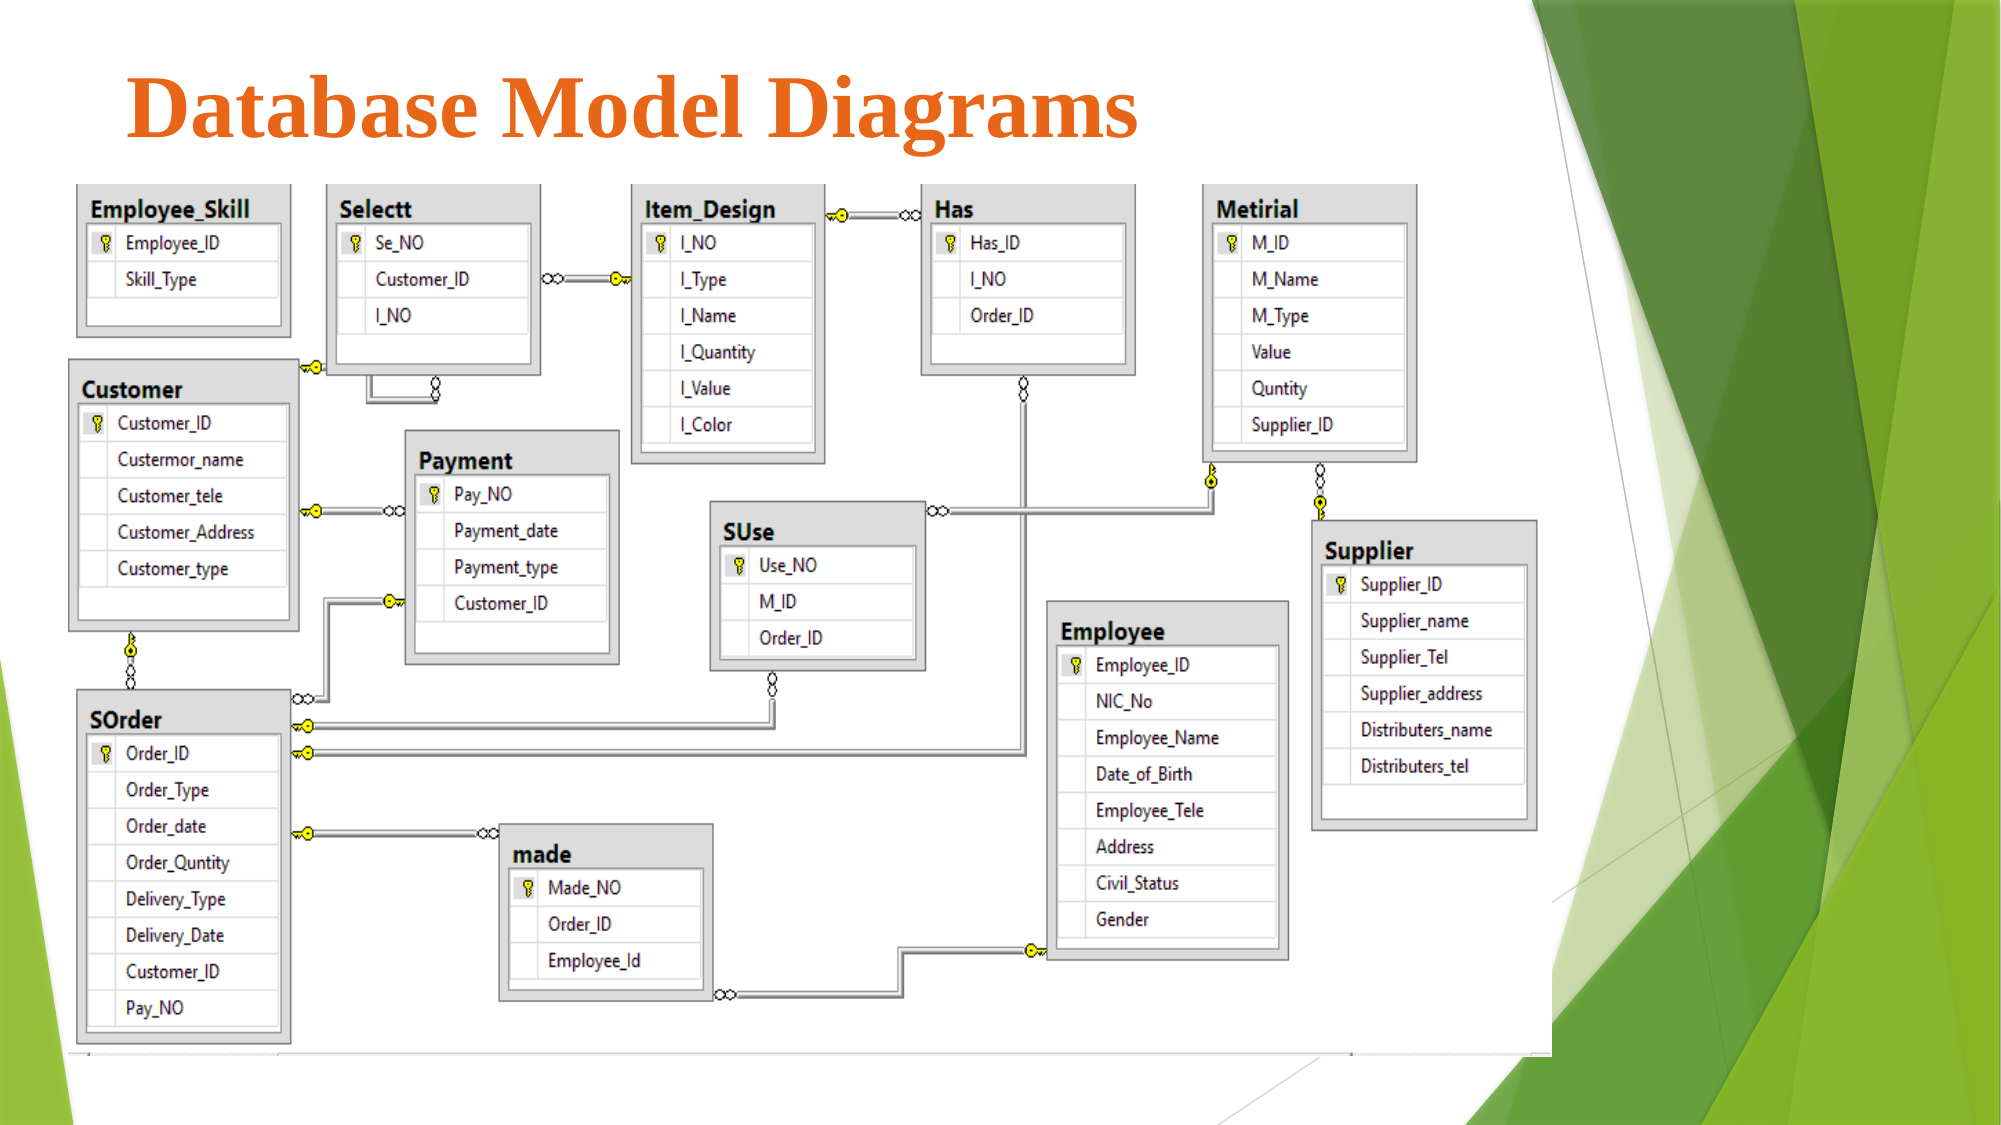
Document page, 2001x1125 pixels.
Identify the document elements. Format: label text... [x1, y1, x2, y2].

title Database Model Diagrams [111, 40, 1522, 157]
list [66, 183, 1552, 1058]
